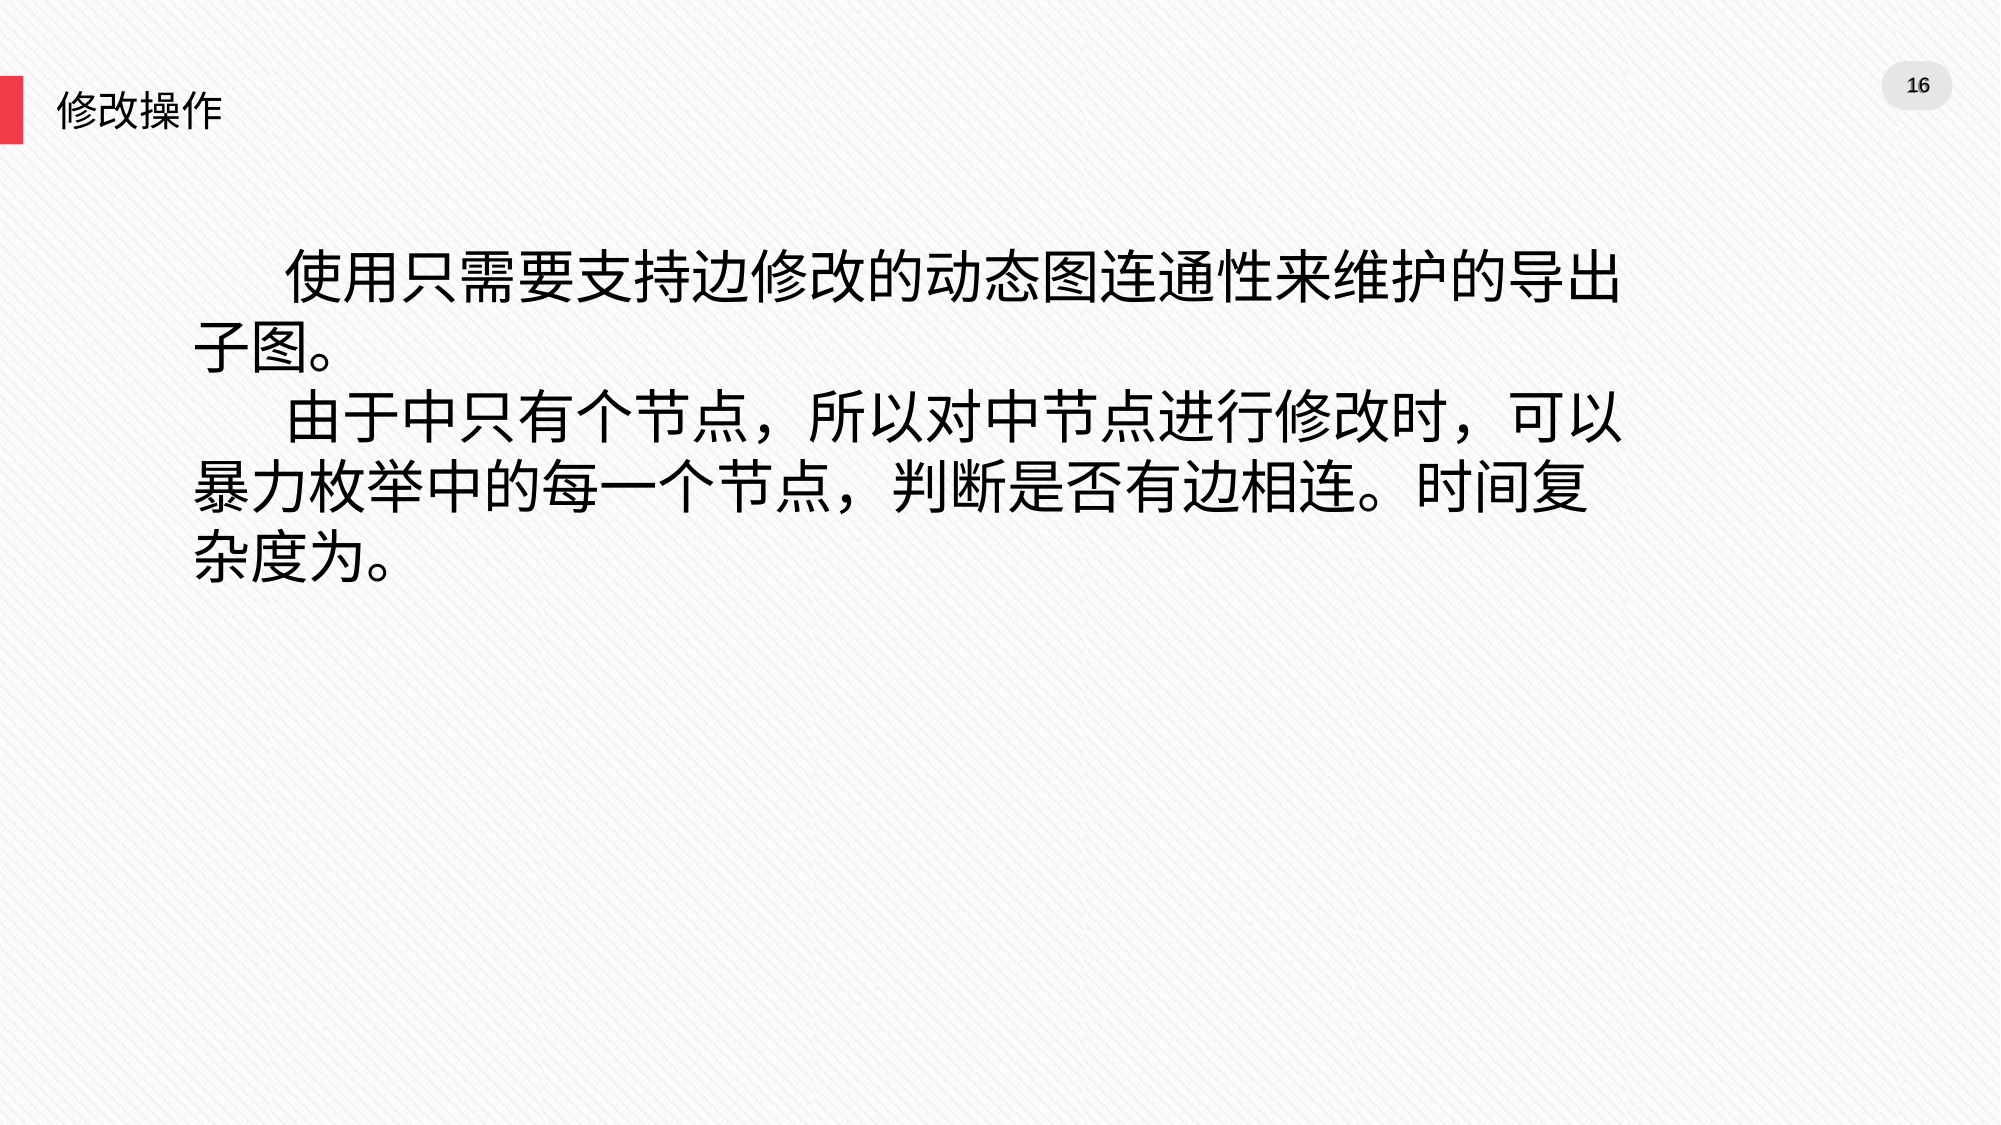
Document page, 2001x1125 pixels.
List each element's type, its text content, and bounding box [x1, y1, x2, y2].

picture [0, 0, 2001, 1125]
text_box [177, 232, 1312, 308]
text_box 修改操作 [41, 82, 668, 152]
text_box 16 [1883, 71, 1955, 103]
slide_number 16 [1881, 53, 1953, 118]
